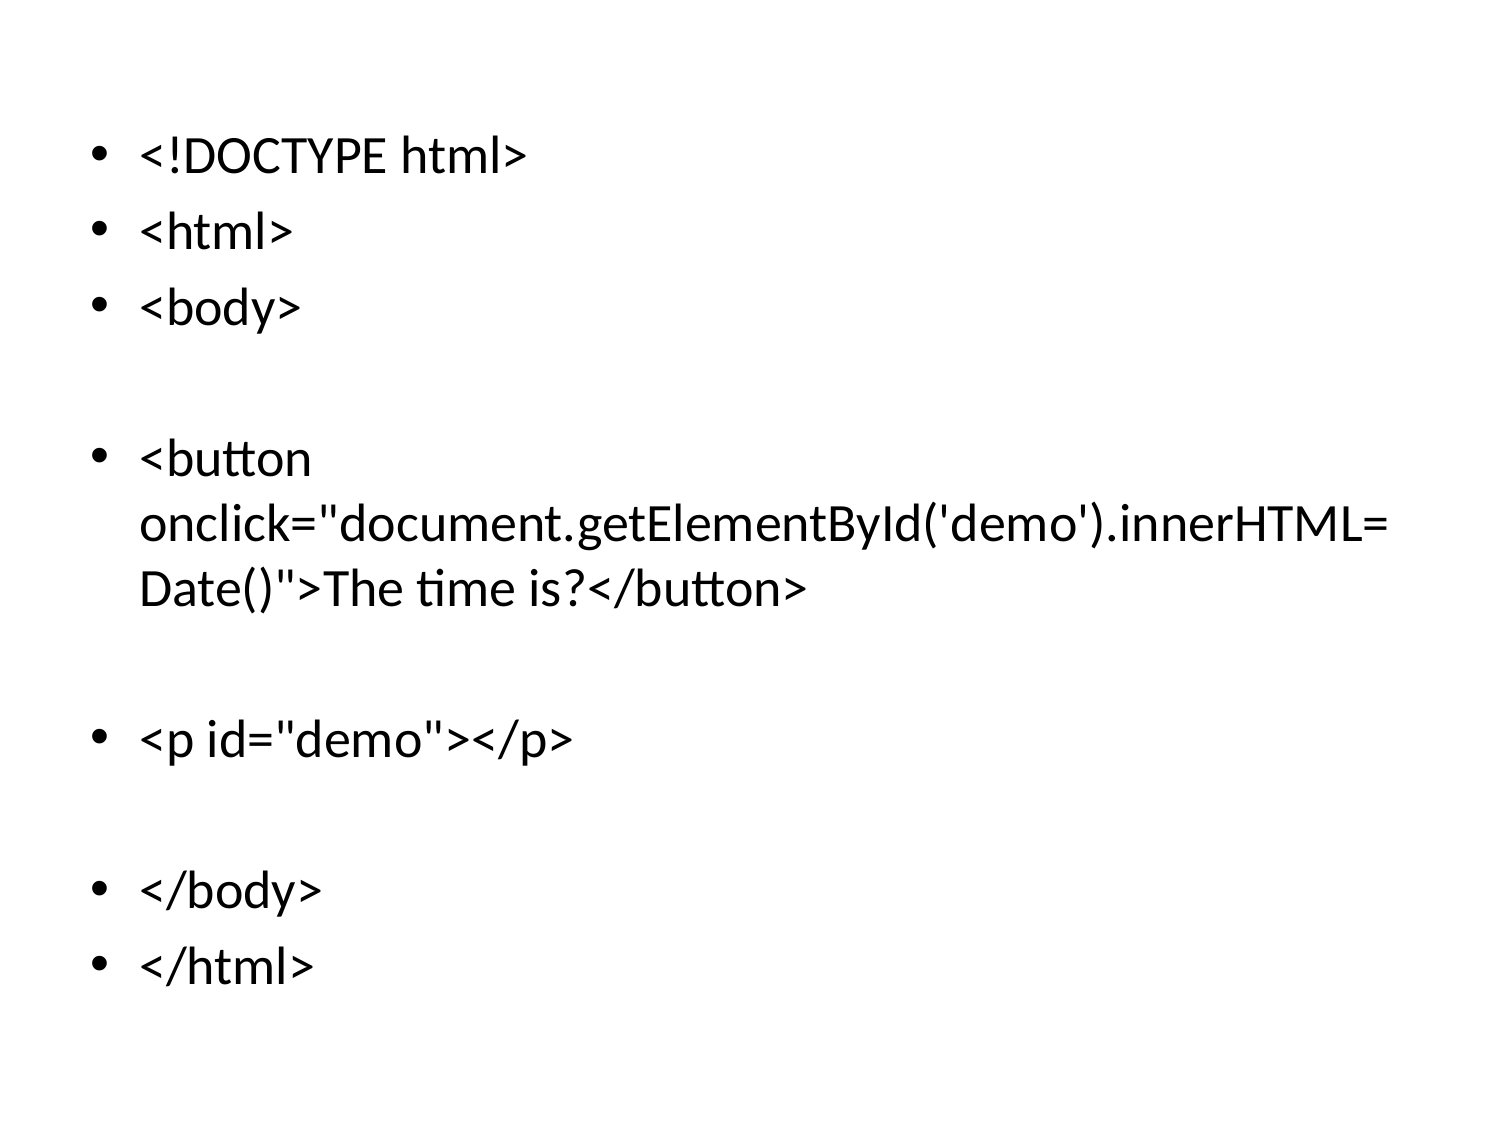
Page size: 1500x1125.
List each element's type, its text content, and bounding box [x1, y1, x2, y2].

list <!DOCTYPE html> <html> <body> <button onclick="document.getElementById('demo').innerHTML=Date()">The time is?</button> <p id="demo"></p> </body> </html> [75, 112, 1425, 1005]
